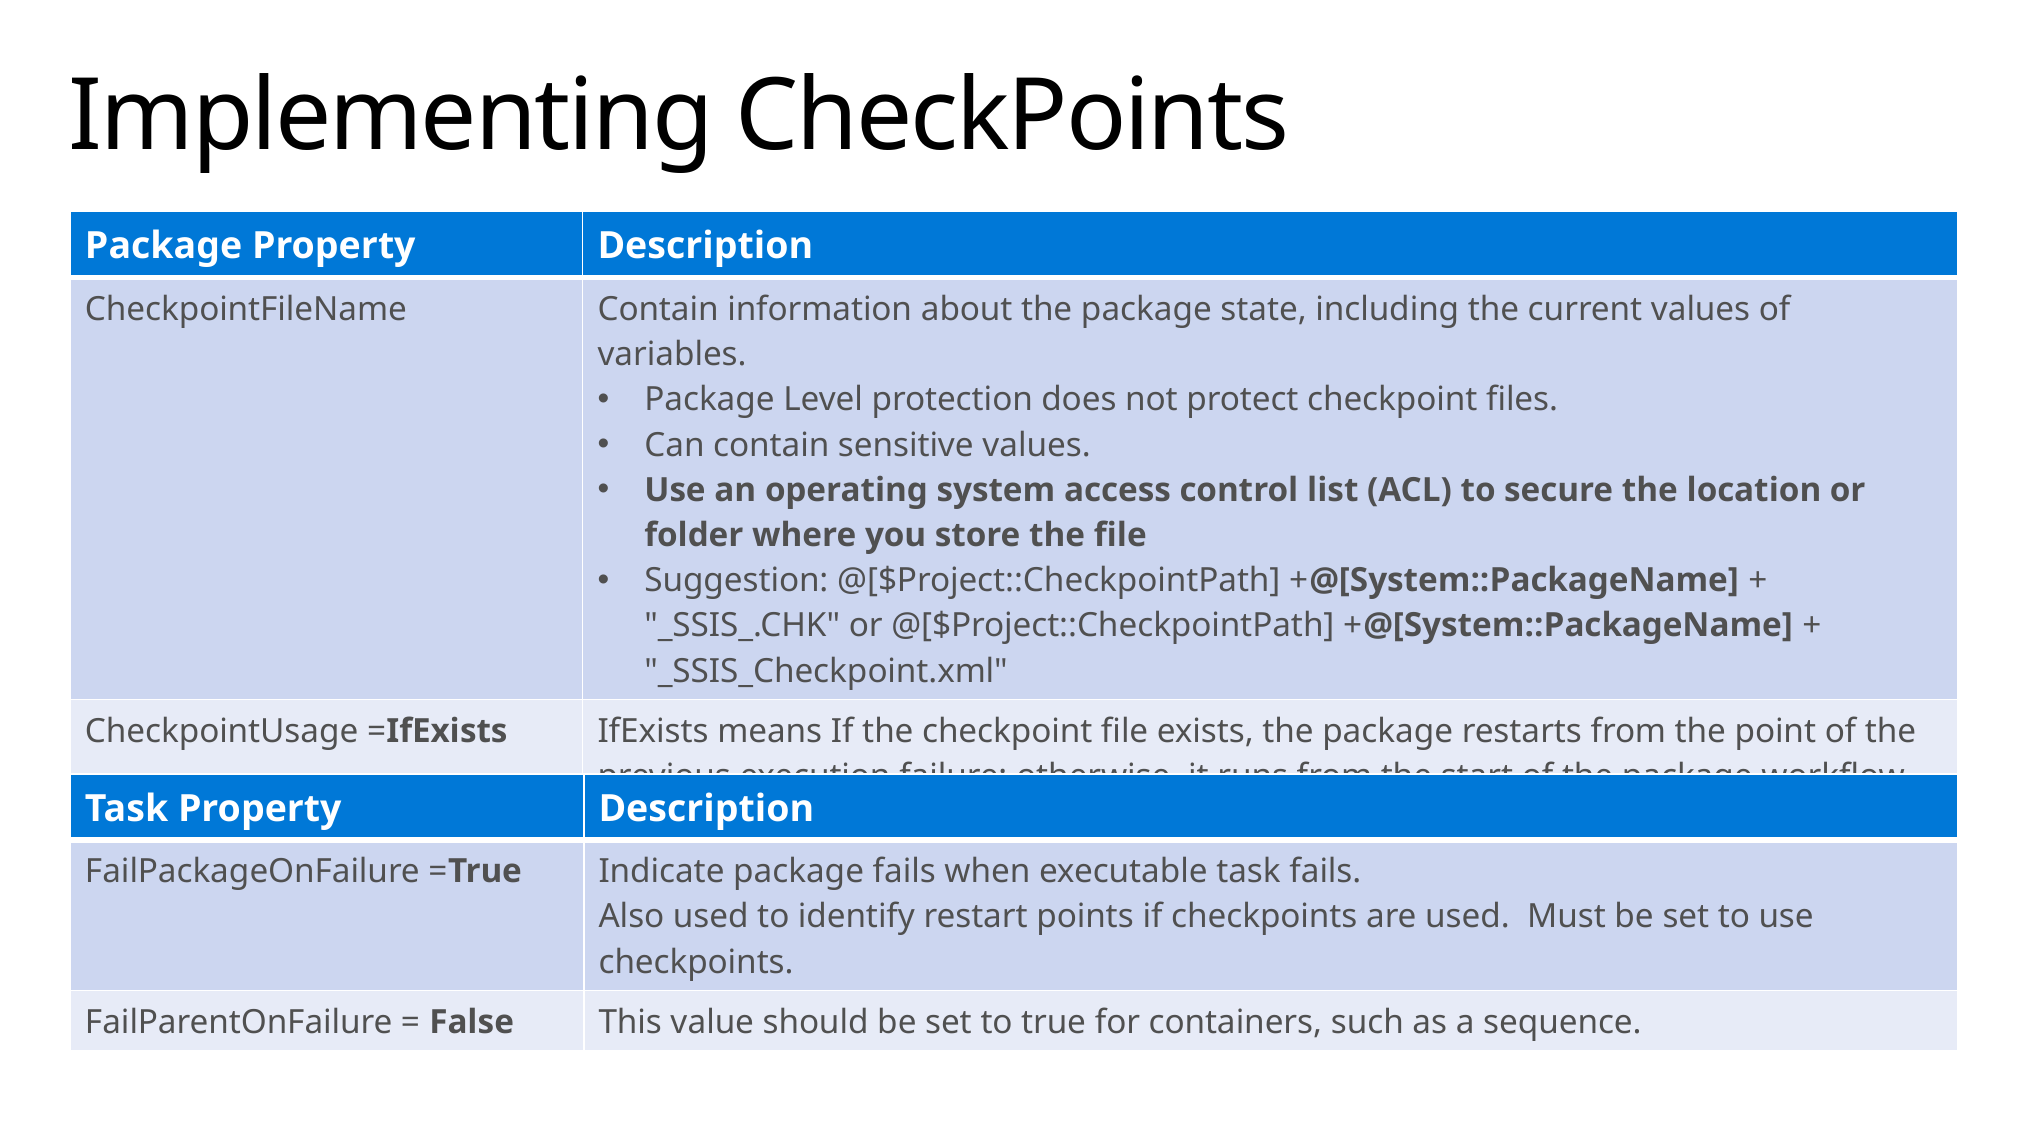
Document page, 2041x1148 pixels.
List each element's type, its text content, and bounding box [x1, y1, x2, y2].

table_header Package Property [71, 212, 582, 275]
table_header Description [585, 775, 1957, 837]
table_cell IfExists means If the checkpoint file exists, the package restarts from the point of the previous execution failure; otherwise, it runs from the start of the package workflow. [583, 700, 1957, 773]
table_cell This value should be set to true for containers, such as a sequence. [585, 991, 1957, 1050]
table_cell CheckpointUsage =IfExists [71, 700, 582, 773]
table_header Description [583, 212, 1957, 275]
table_cell Indicate package fails when executable task fails. Also used to identify restart points if checkpoints are used. Must be set to use checkpoints. [585, 843, 1957, 990]
table_header Task Property [71, 775, 583, 837]
title Implementing CheckPoints [45, 48, 1996, 199]
table_cell FailPackageOnFailure =True [71, 843, 583, 990]
table_cell Contain information about the package state, including the current values of variables. Package Level protection does not protect checkpoint files. Can contain sensitive values. Use an operating system access control list (ACL) to secure the location or folder where you store the file Suggestion: @[$Project::CheckpointPath] +@[System::PackageName] + "_SSIS_.CHK" or @[$Project::CheckpointPath] +@[System::PackageName] + "_SSIS_Checkpoint.xml" [583, 280, 1957, 699]
table_cell FailParentOnFailure = False [71, 991, 583, 1050]
table_cell CheckpointFileName [71, 280, 582, 699]
